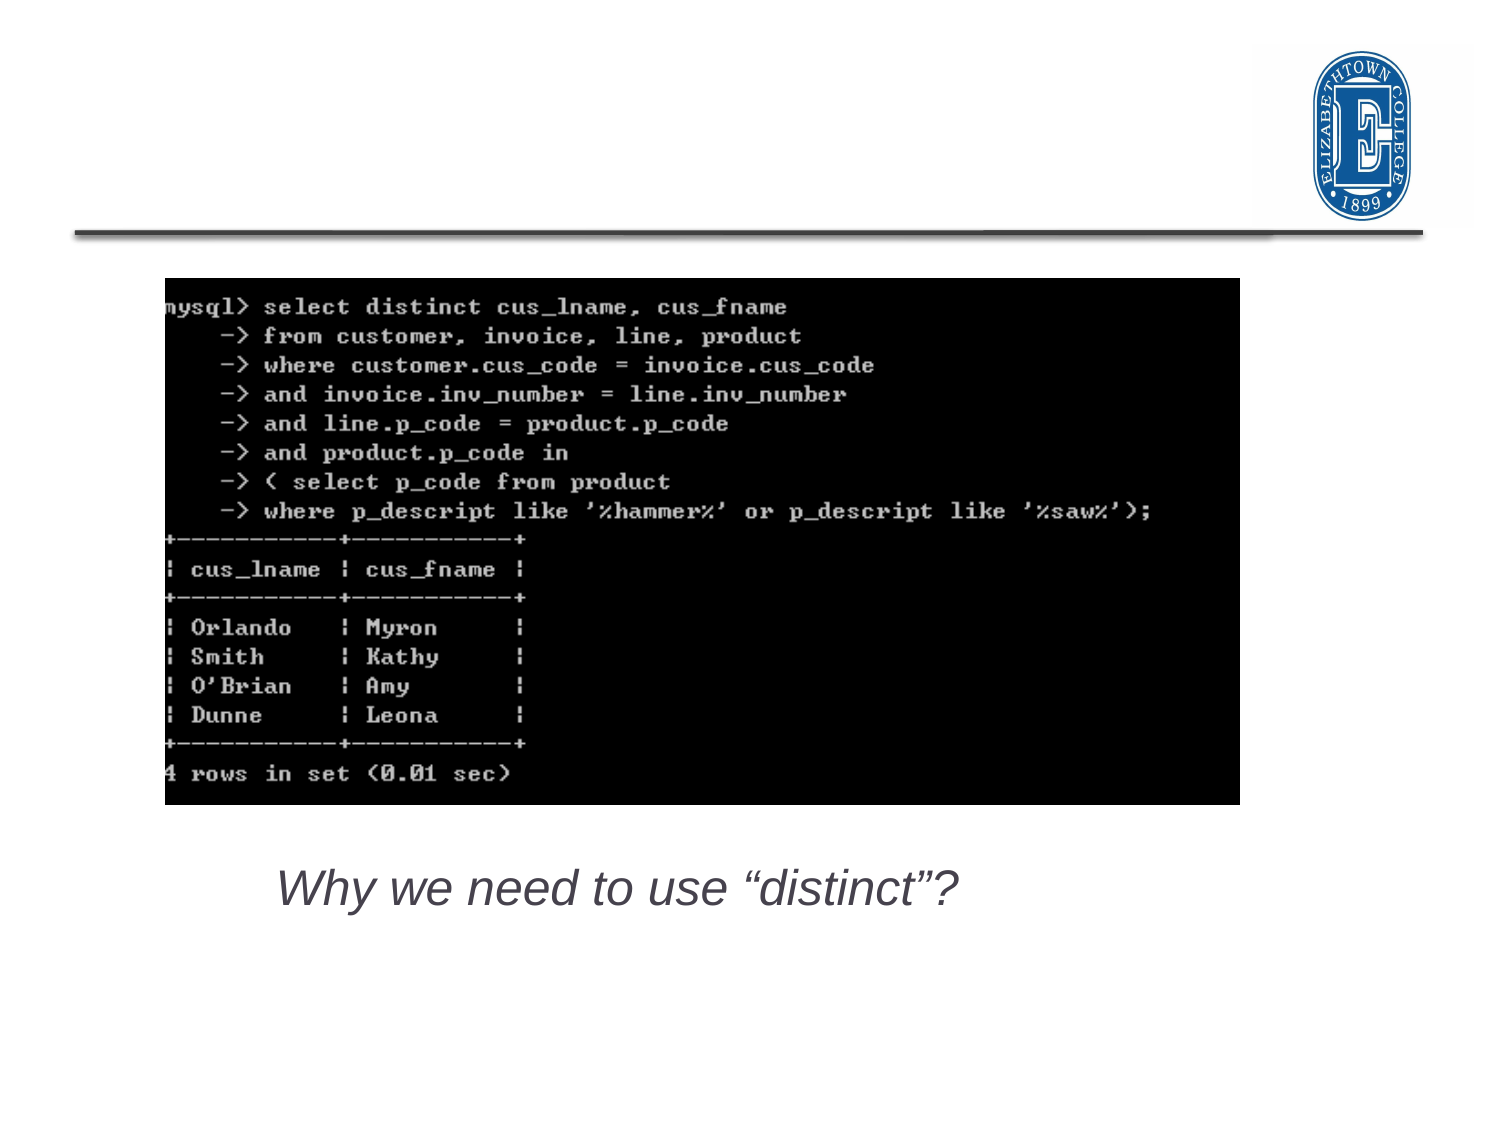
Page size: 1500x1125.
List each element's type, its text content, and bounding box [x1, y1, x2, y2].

picture [165, 278, 1240, 806]
list Why we need to use “distinct”? [110, 847, 1405, 910]
picture [1252, 44, 1474, 228]
